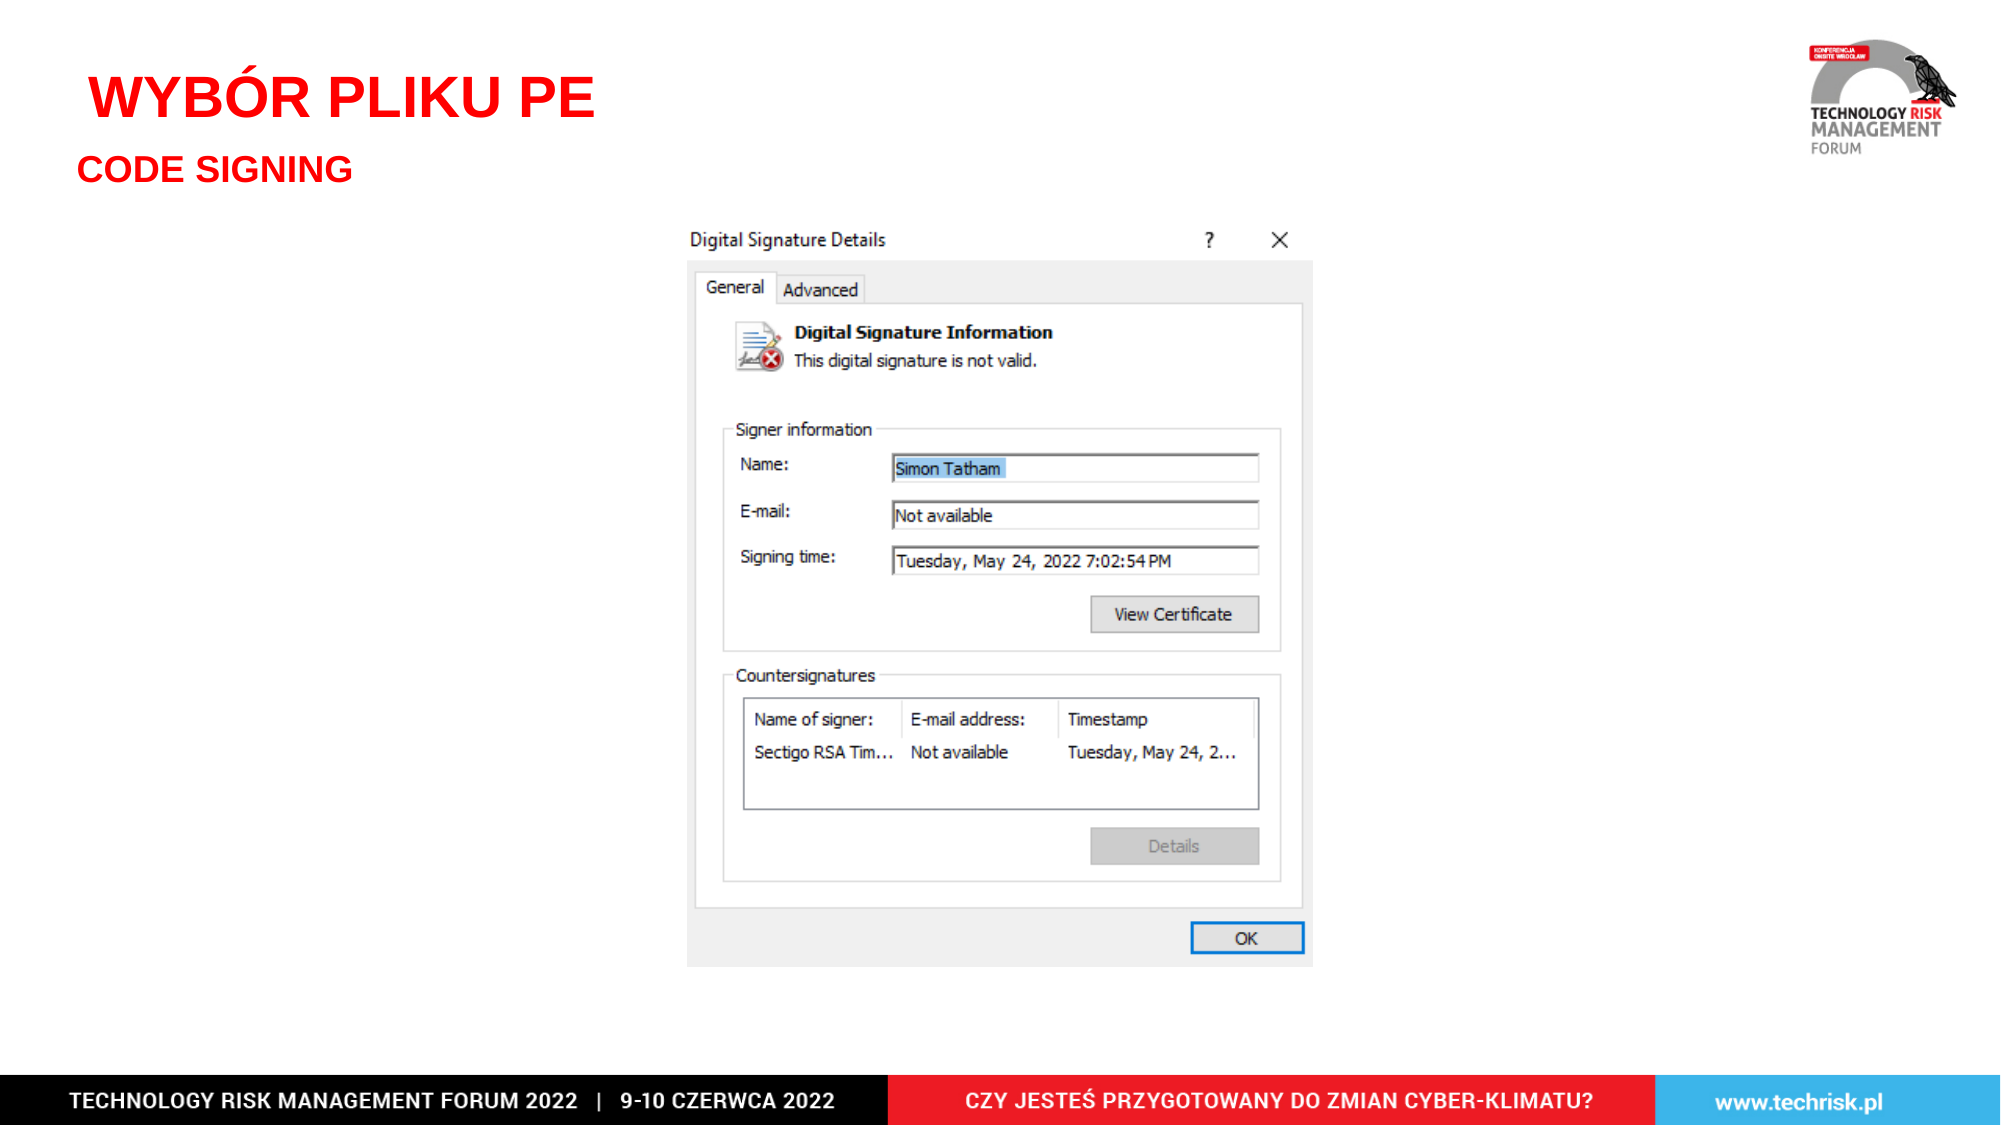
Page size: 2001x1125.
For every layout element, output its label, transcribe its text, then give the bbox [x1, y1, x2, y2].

picture [0, 0, 2001, 1125]
text_box CODE SIGNING [61, 138, 369, 198]
text_box WYBÓR PLIKU PE [73, 52, 612, 137]
